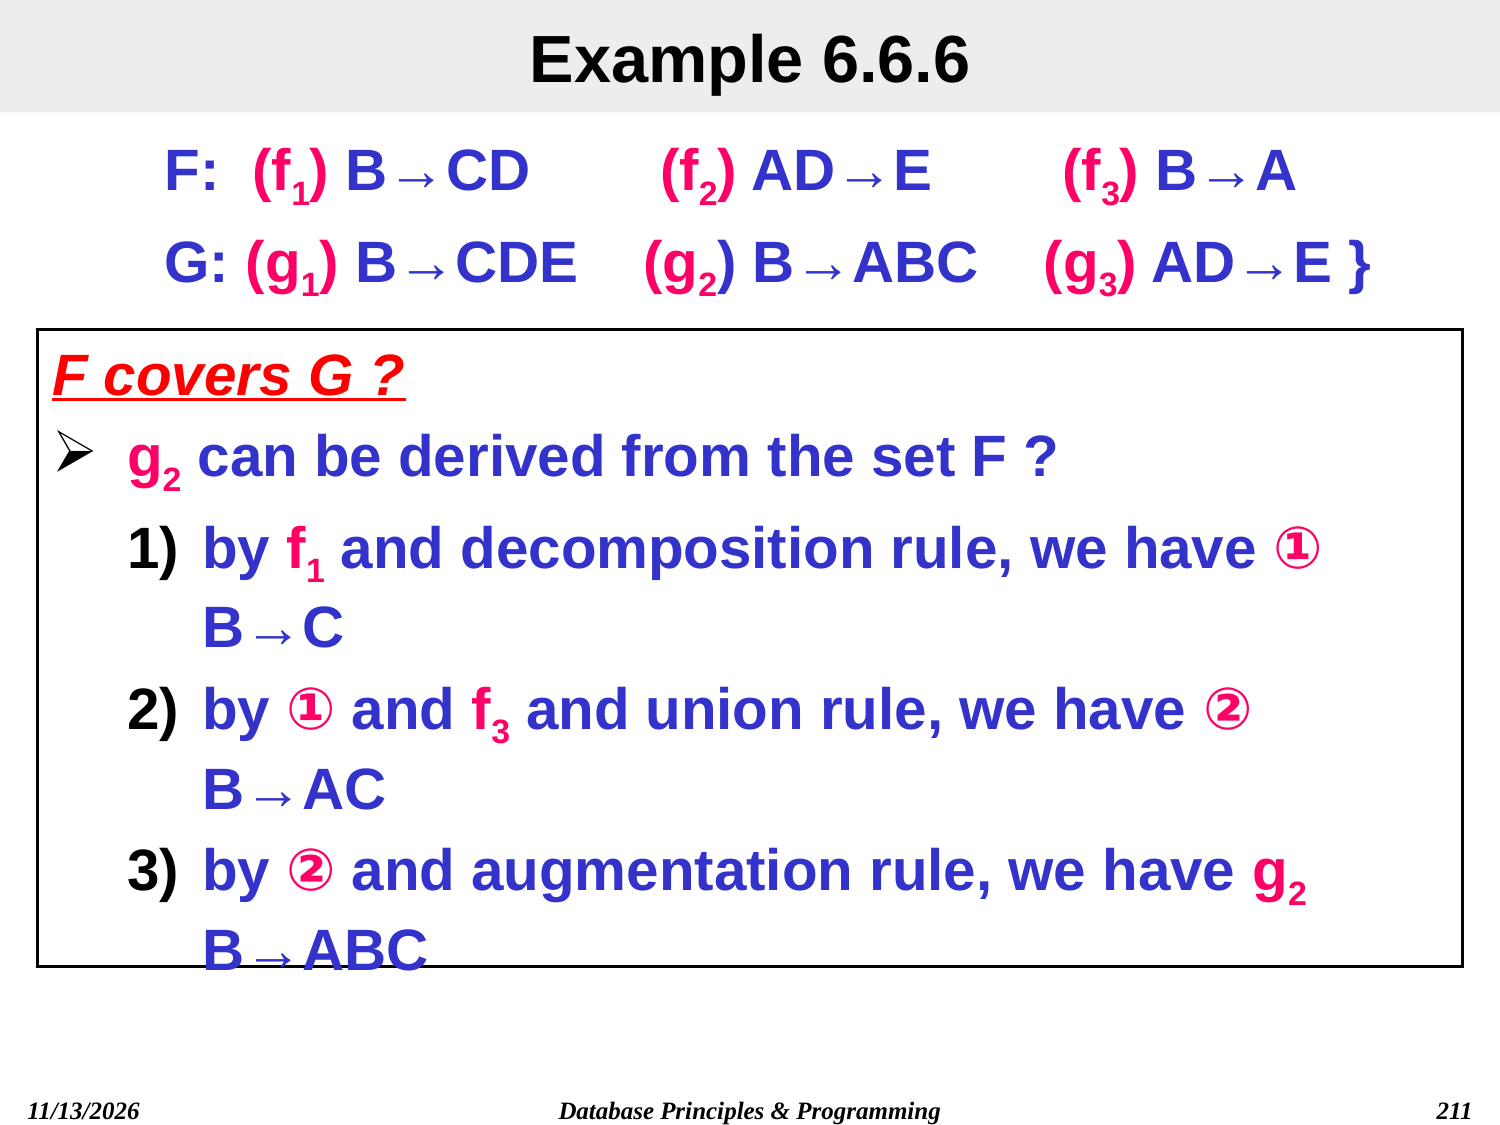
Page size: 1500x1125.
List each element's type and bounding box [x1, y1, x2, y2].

title [0, 0, 1500, 113]
text_box [1174, 1087, 1488, 1125]
list [74, 124, 1426, 329]
text_box [425, 1087, 1075, 1125]
text_box [12, 1087, 325, 1125]
text_box [37, 329, 1463, 967]
